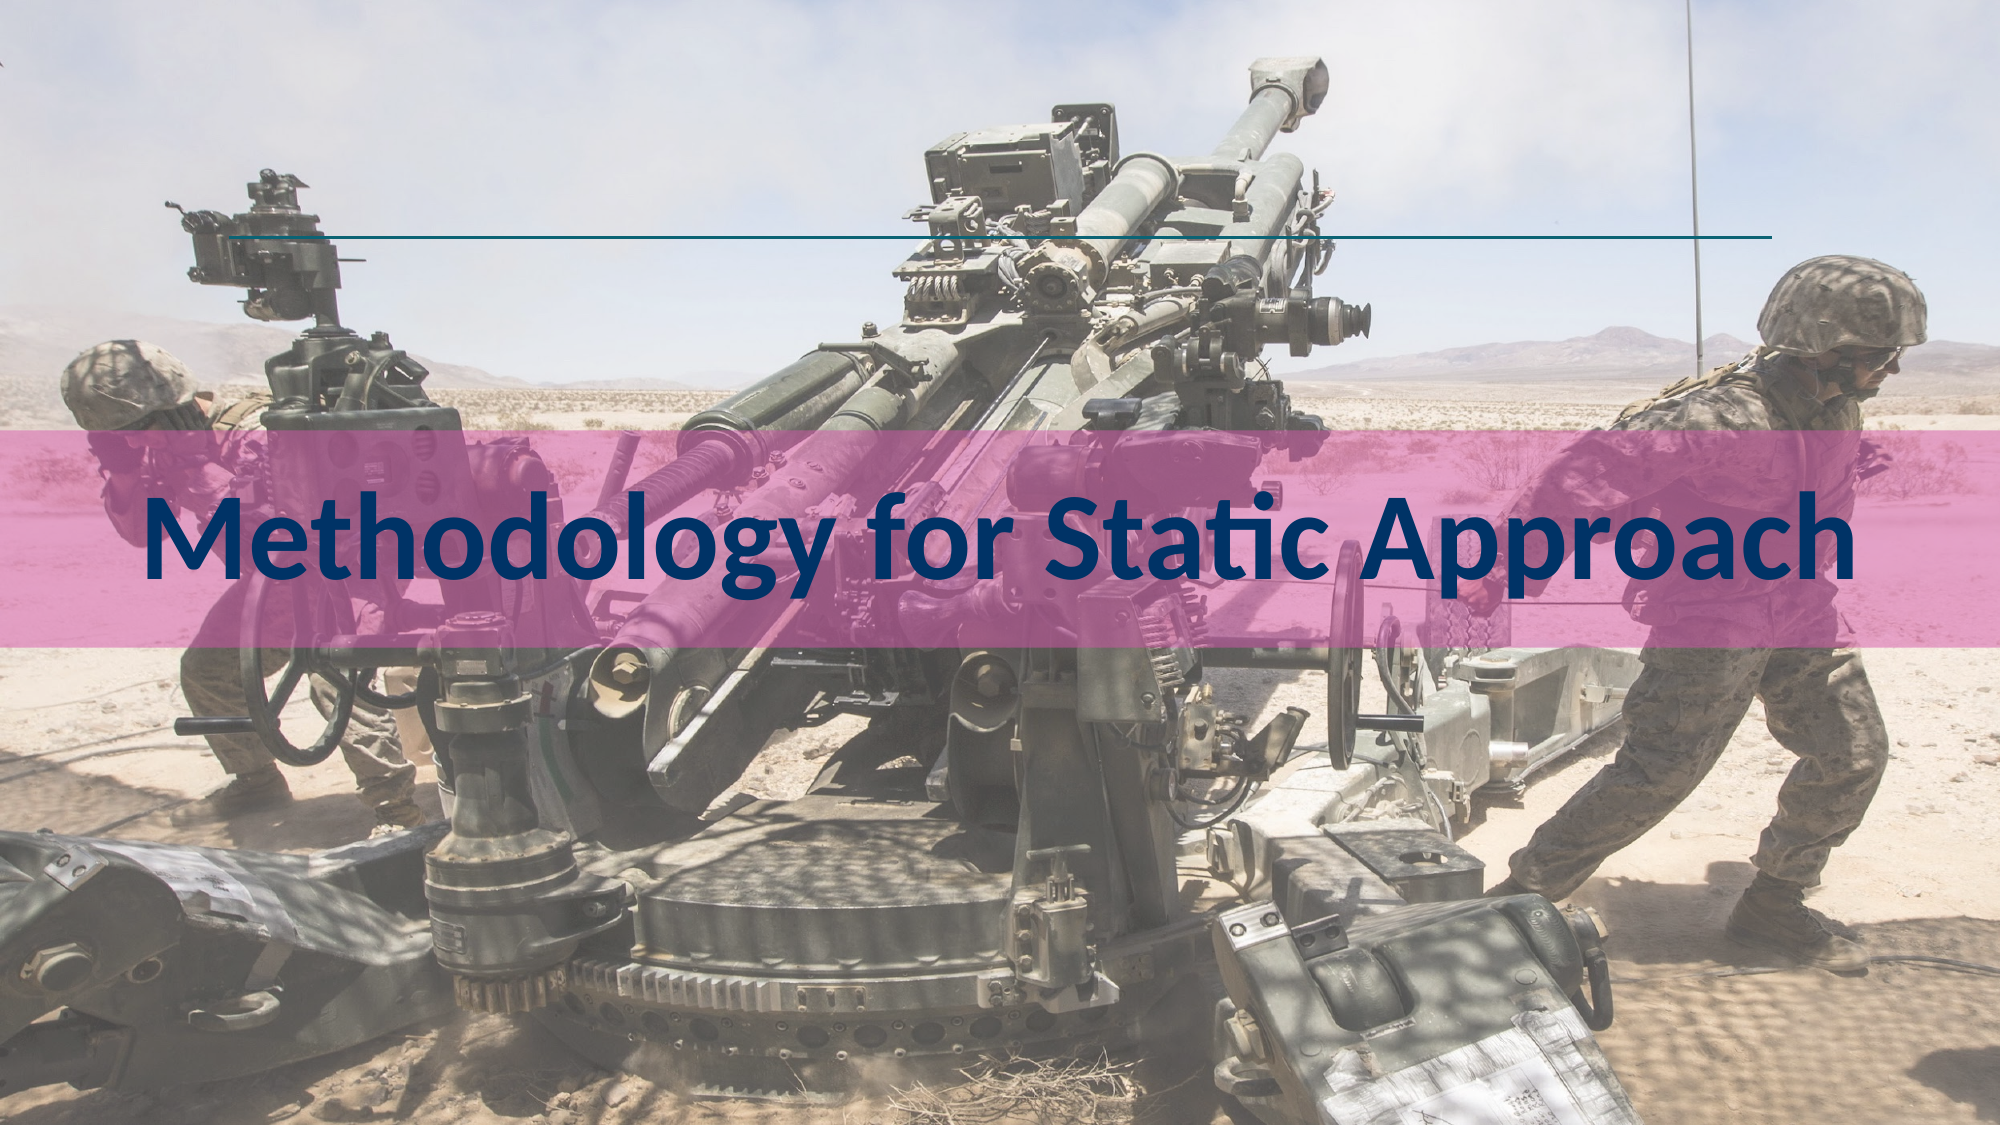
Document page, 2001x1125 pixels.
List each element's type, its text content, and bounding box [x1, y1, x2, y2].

title Methodology for Static Approach [0, 430, 2000, 648]
